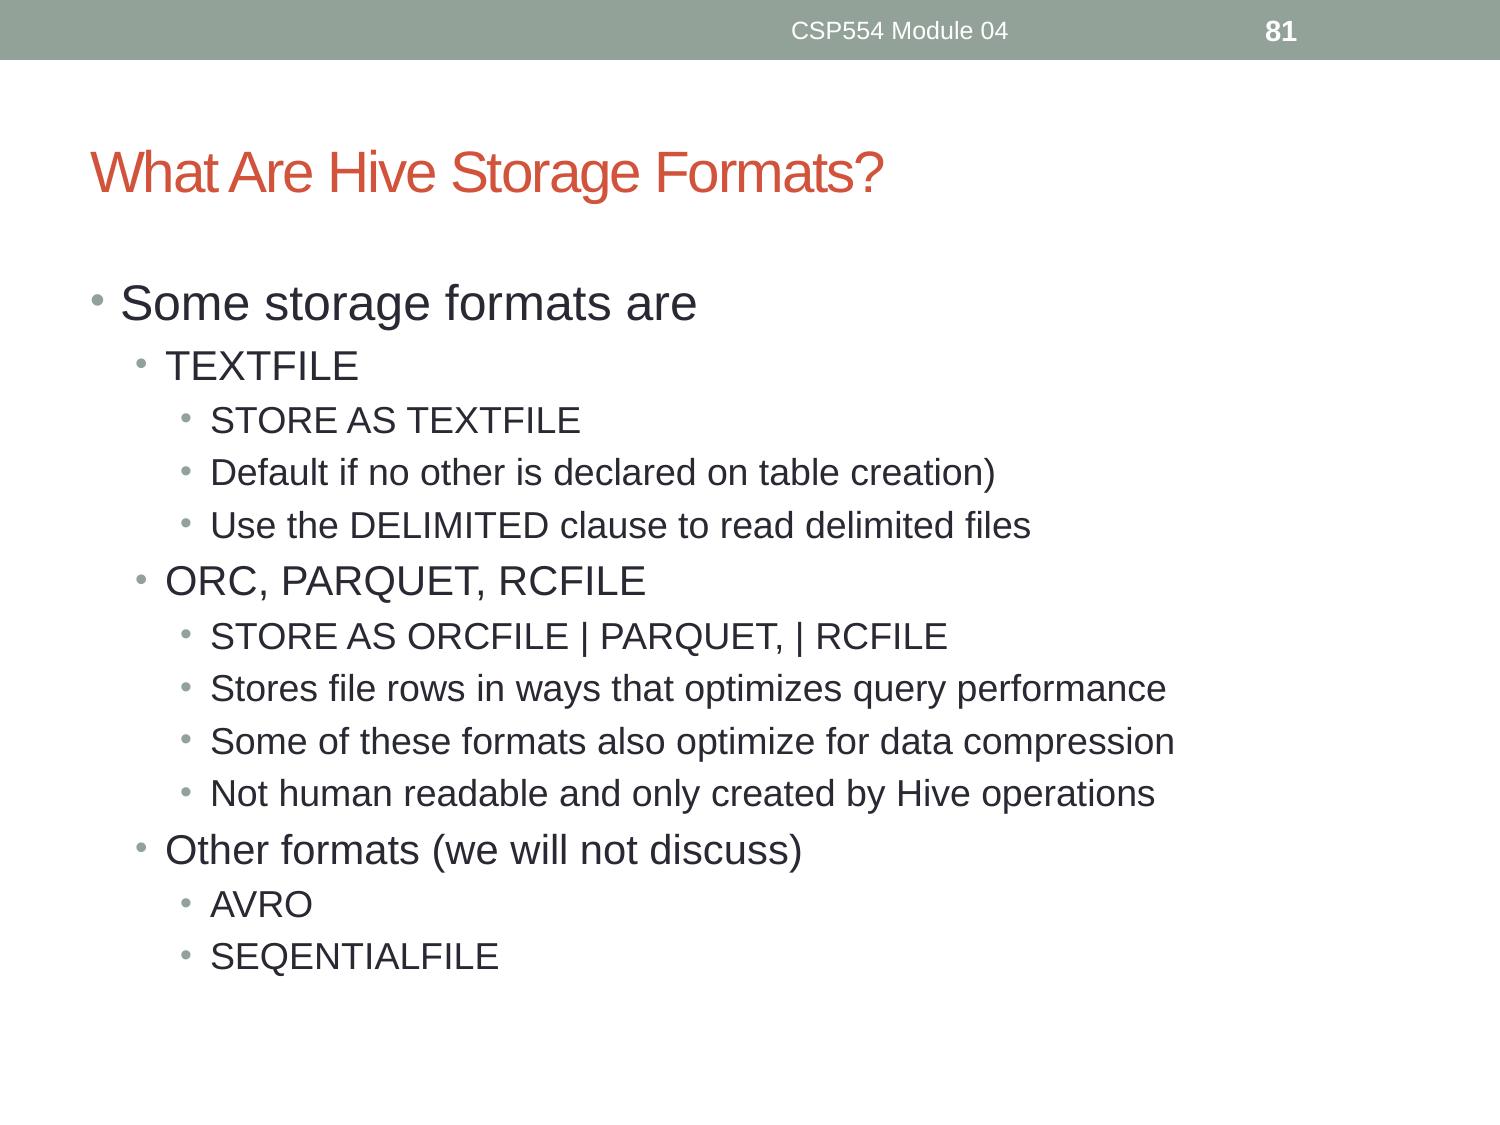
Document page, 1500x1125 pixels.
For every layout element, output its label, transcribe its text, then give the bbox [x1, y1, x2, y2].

slide_number 81 [1250, 3, 1425, 57]
list Some storage formats are TEXTFILE STORE AS TEXTFILE Default if no other is declared on table creation) Use the DELIMITED clause to read delimited files ORC, PARQUET, RCFILE STORE AS ORCFILE | PARQUET, | RCFILE Stores file rows in ways that optimizes query performance Some of these formats also optimize for data compression Not human readable and only created by Hive operations Other formats (we will not discuss) AVRO SEQENTIALFILE [75, 262, 1425, 1063]
title What Are Hive Storage Formats? [75, 87, 1425, 250]
footer CSP554 Module 04 [562, 3, 1238, 57]
